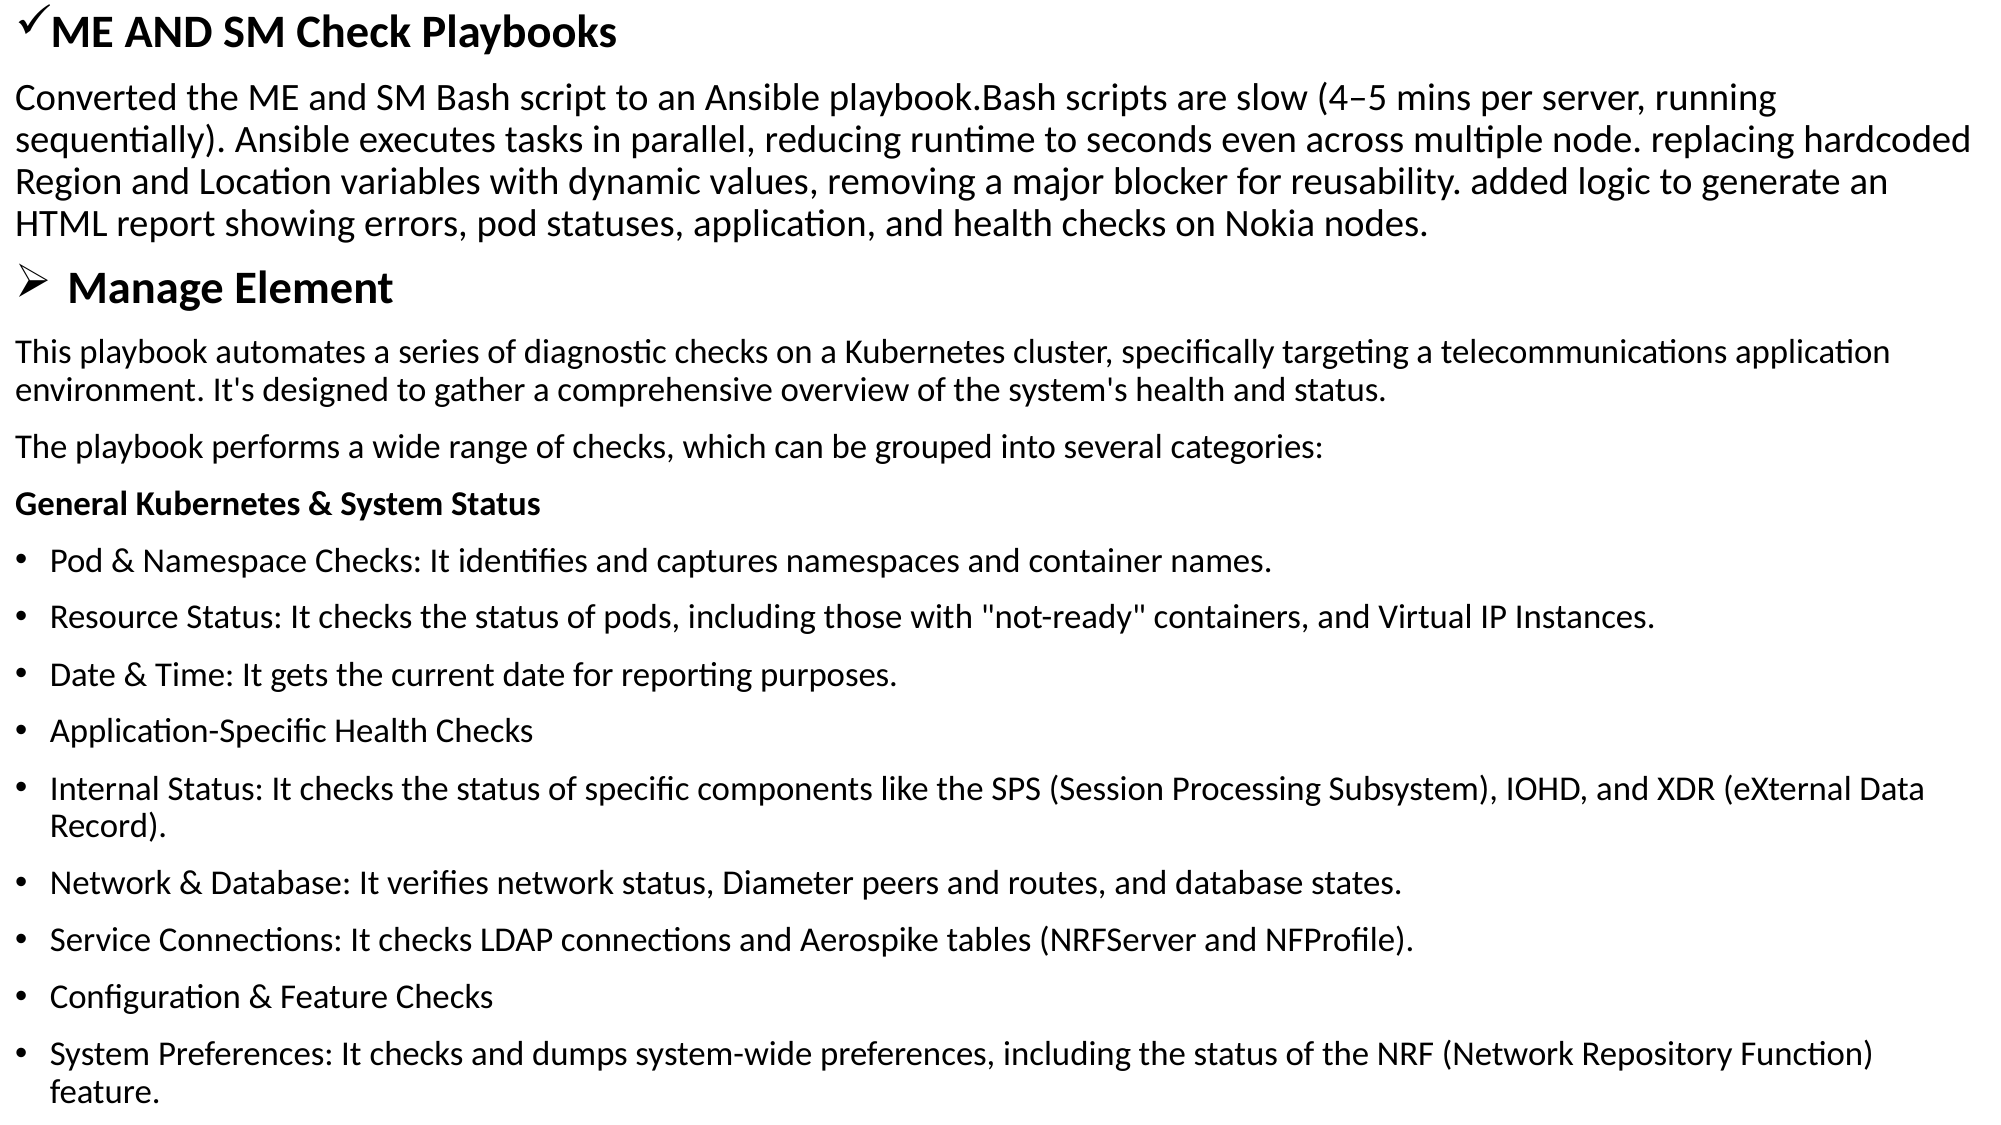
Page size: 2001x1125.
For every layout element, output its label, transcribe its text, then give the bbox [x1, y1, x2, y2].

list ME AND SM Check Playbooks Converted the ME and SM Bash script to an Ansible playbook.Bash scripts are slow (4–5 mins per server, running sequentially). Ansible executes tasks in parallel, reducing runtime to seconds even across multiple node. replacing hardcoded Region and Location variables with dynamic values, removing a major blocker for reusability. added logic to generate an HTML report showing errors, pod statuses, application, and health checks on Nokia nodes. Manage Element This playbook automates a series of diagnostic checks on a Kubernetes cluster, specifically targeting a telecommunications application environment. It's designed to gather a comprehensive overview of the system's health and status. The playbook performs a wide range of checks, which can be grouped into several categories: General Kubernetes & System Status Pod & Namespace Checks: It identifies and captures namespaces and container names. Resource Status: It checks the status of pods, including those with "not-ready" containers, and Virtual IP Instances. Date & Time: It gets the current date for reporting purposes. Application-Specific Health Checks Internal Status: It checks the status of specific components like the SPS (Session Processing Subsystem), IOHD, and XDR (eXternal Data Record). Network & Database: It verifies network status, Diameter peers and routes, and database states. Service Connections: It checks LDAP connections and Aerospike tables (NRFServer and NFProfile). Configuration & Feature Checks System Preferences: It checks and dumps system-wide preferences, including the status of the NRF (Network Repository Function) feature. [0, 0, 2000, 1125]
